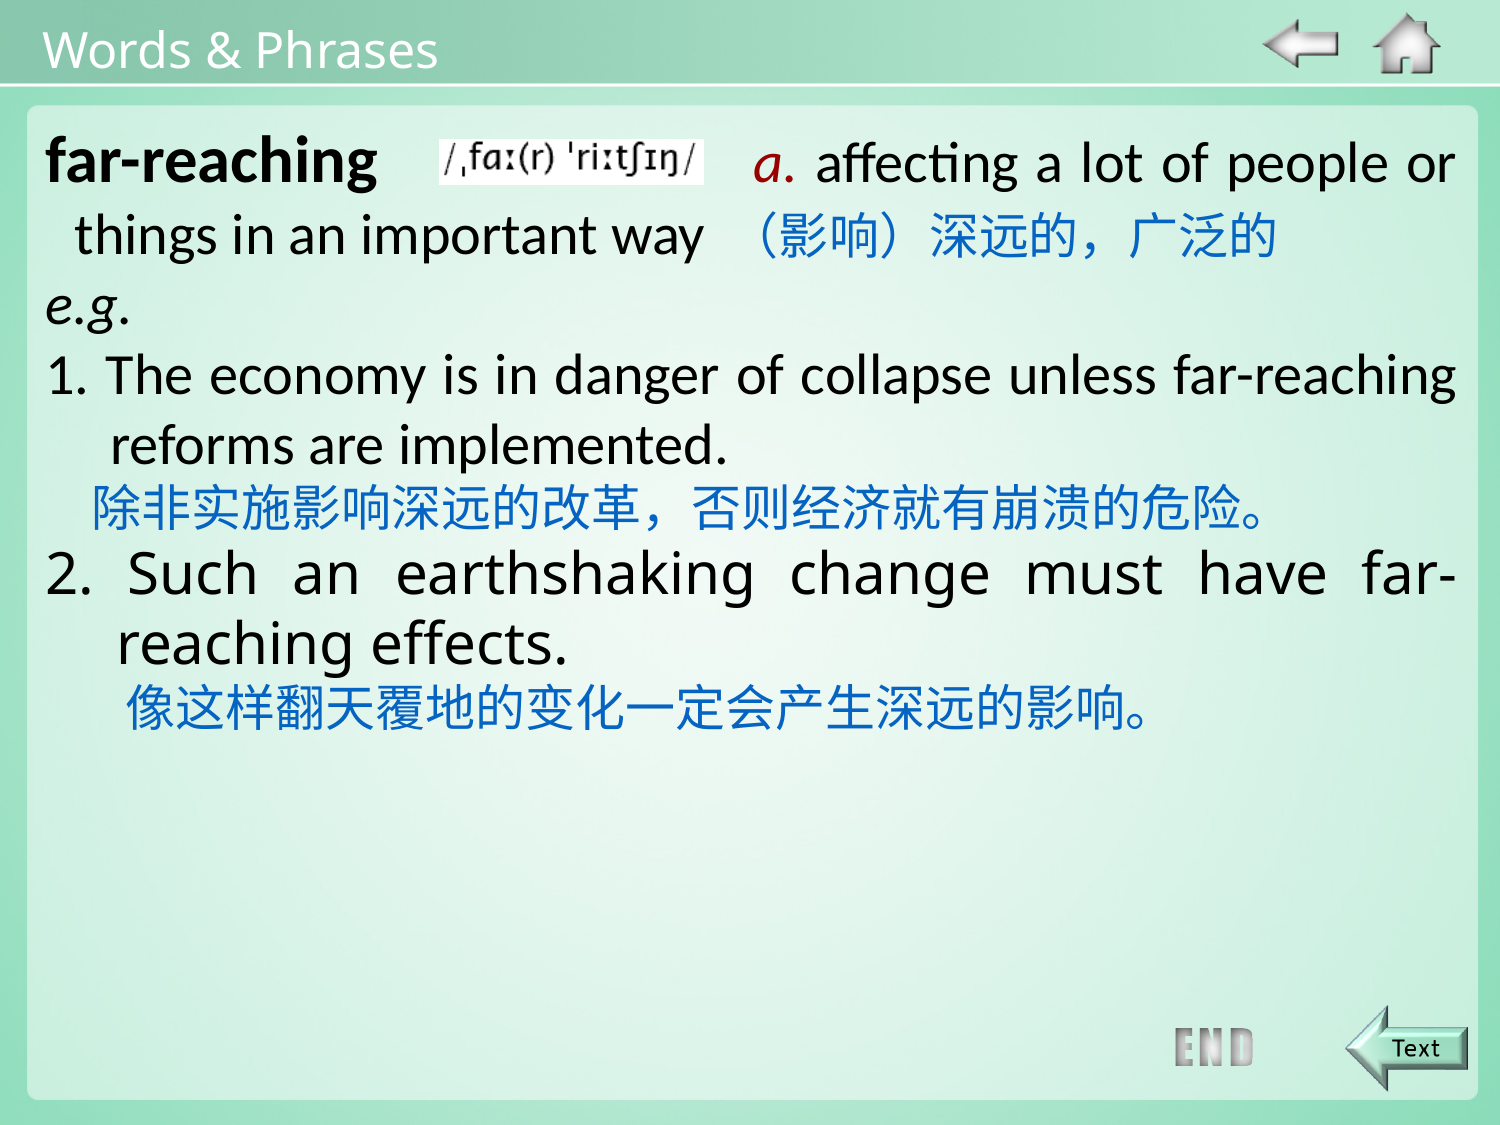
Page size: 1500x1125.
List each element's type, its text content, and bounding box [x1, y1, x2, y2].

picture [0, 0, 1500, 1125]
text_box Words & Phrases [27, 11, 582, 87]
list far-reaching a. affecting a lot of people or things in an important way （影响）深远的，广泛的 e.g. 1. The economy is in danger of collapse unless far-reaching reforms are implemented. 除非实施影响深远的改革，否则经济就有崩溃的危险。 2. Such an earthshaking change must have far-reaching effects. 像这样翻天覆地的变化一定会产生深远的影响。 [30, 108, 1473, 1078]
